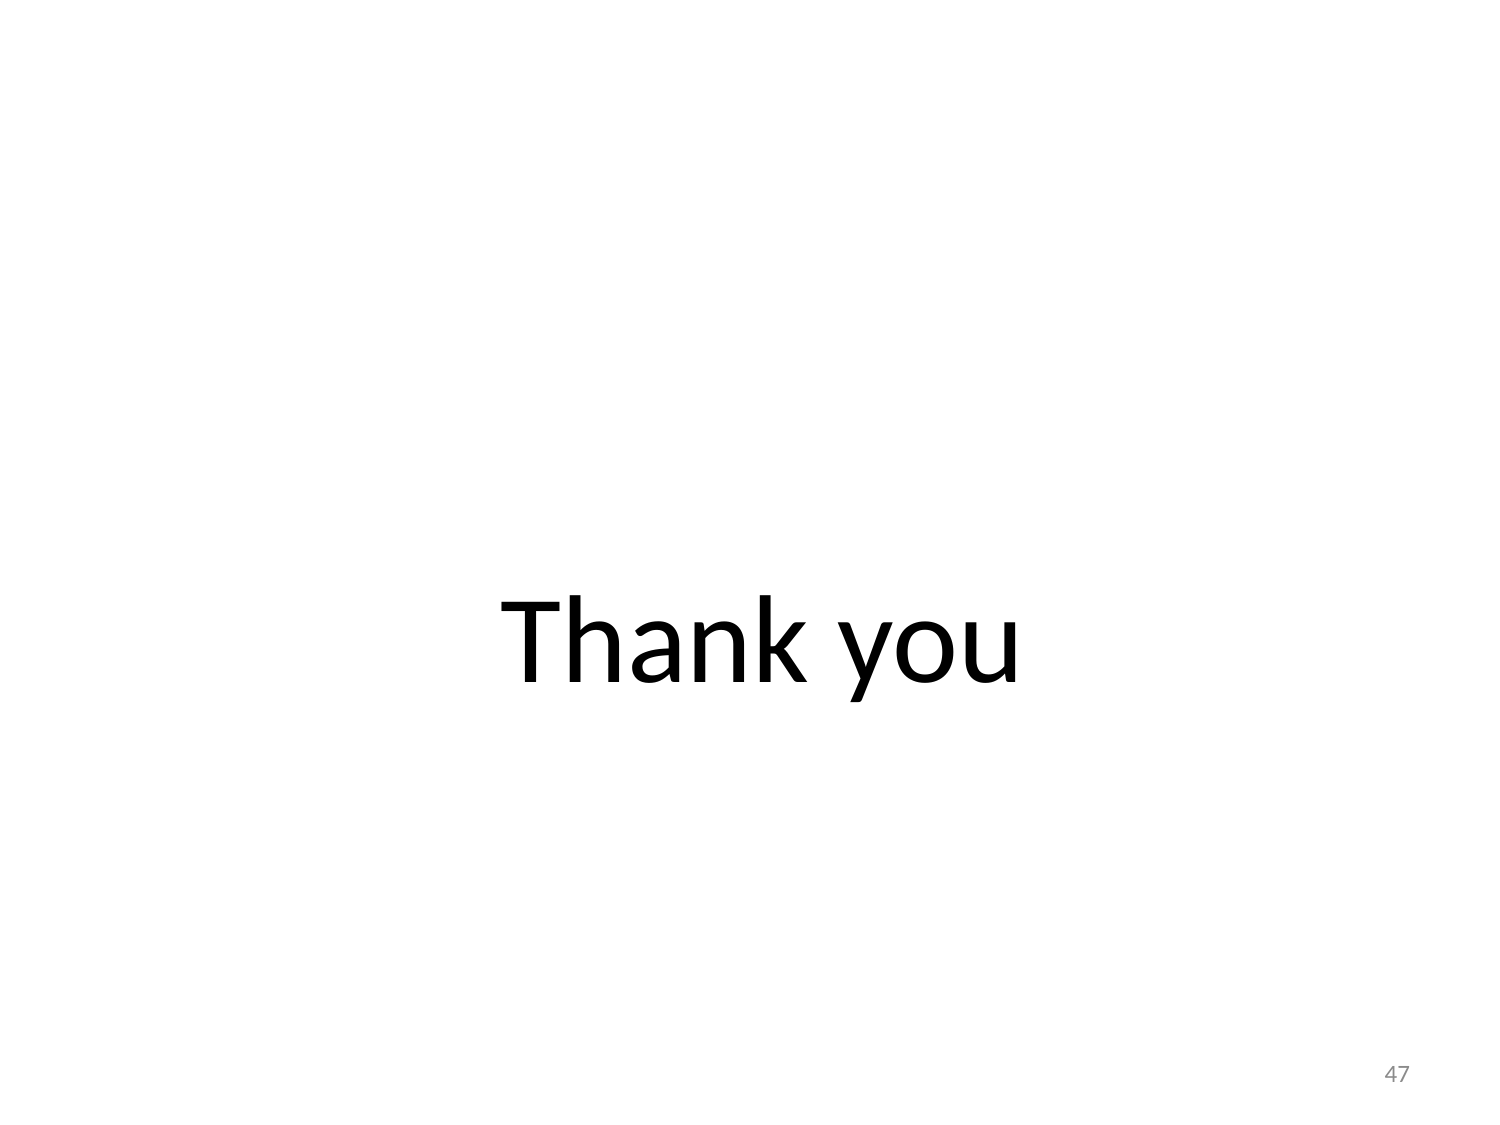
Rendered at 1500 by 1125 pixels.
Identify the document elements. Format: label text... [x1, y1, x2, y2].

text_box Thank you [93, 549, 1432, 715]
text_box 1 [1074, 1042, 1425, 1103]
